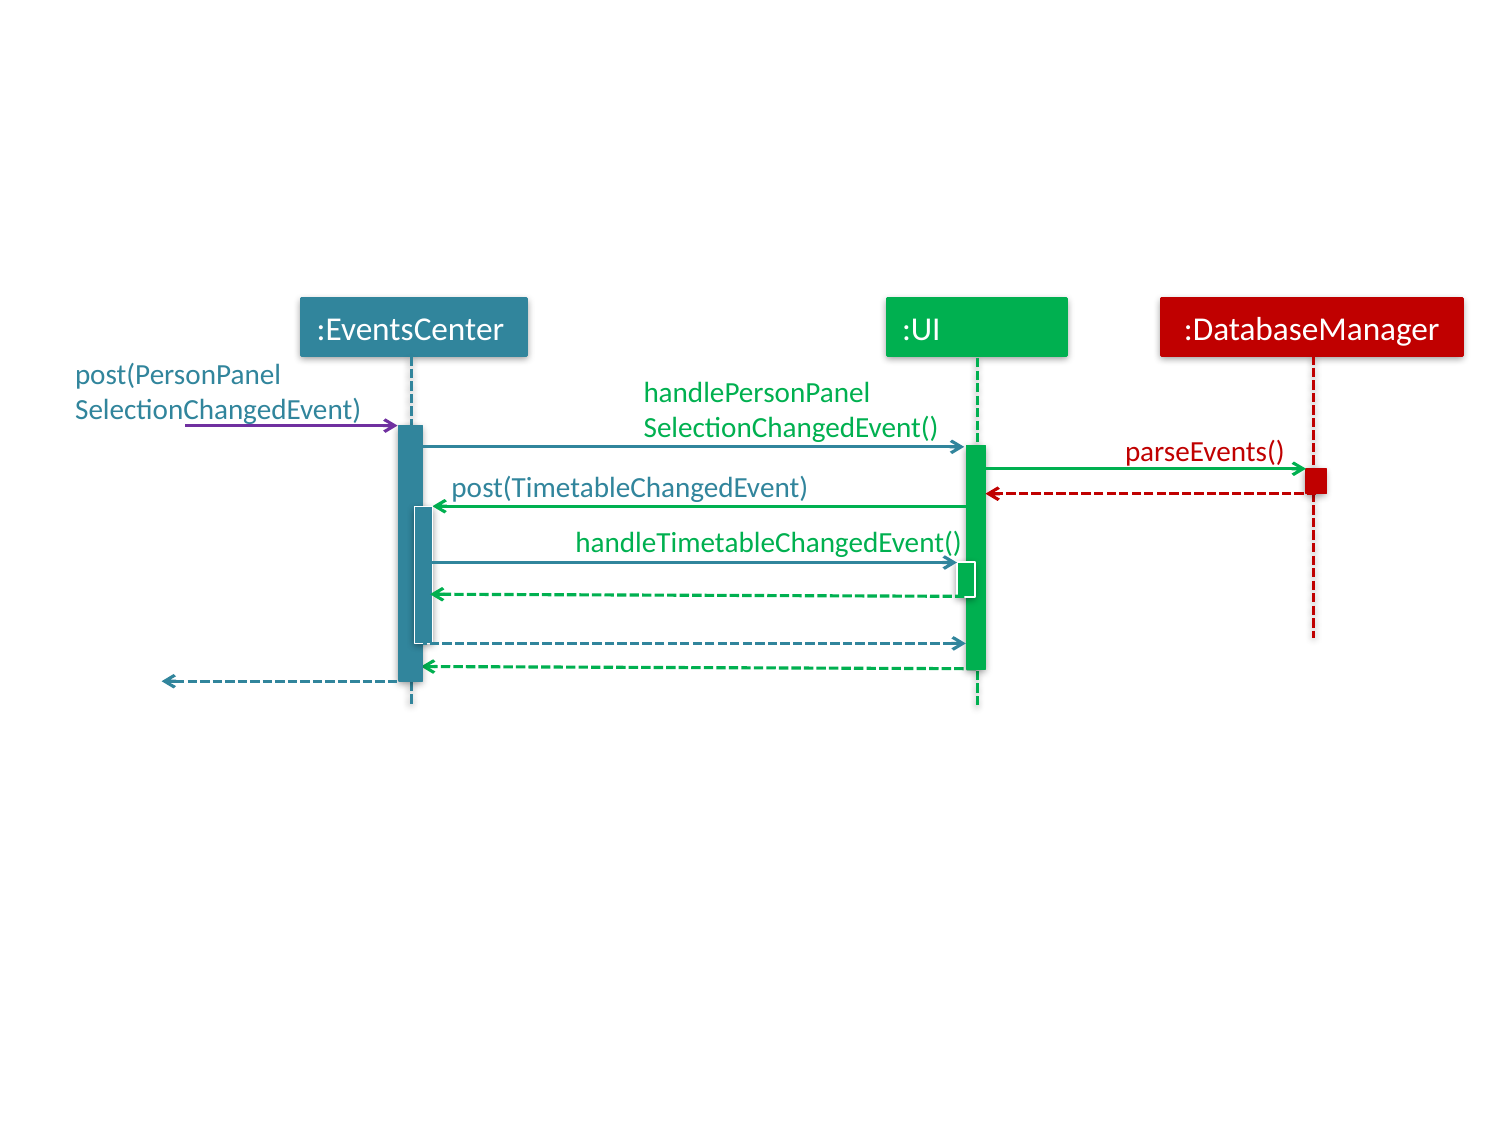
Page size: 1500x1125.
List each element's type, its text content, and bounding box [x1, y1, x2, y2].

text_box :UI [887, 298, 1068, 356]
text_box [415, 651, 423, 667]
text_box handlePersonPanel SelectionChangedEvent() [643, 373, 945, 444]
text_box [1319, 468, 1327, 494]
text_box [966, 445, 972, 559]
text_box [398, 425, 406, 682]
text_box post(TimetableChangedEvent) [451, 467, 832, 503]
text_box [415, 425, 423, 504]
text_box [982, 500, 986, 670]
text_box [966, 605, 972, 664]
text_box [429, 593, 965, 597]
text_box handleTimetableChangedEvent() [575, 523, 969, 559]
text_box [956, 561, 972, 598]
text_box [1305, 474, 1309, 493]
text_box parseEvents() [1125, 432, 1294, 468]
text_box :EventsCenter [301, 298, 528, 356]
text_box [982, 475, 986, 495]
text_box [415, 674, 423, 682]
text_box [982, 445, 986, 470]
text_box :DatabaseManager [1161, 298, 1463, 356]
text_box [415, 506, 433, 644]
text_box post(PersonPanel SelectionChangedEvent) [75, 355, 374, 426]
